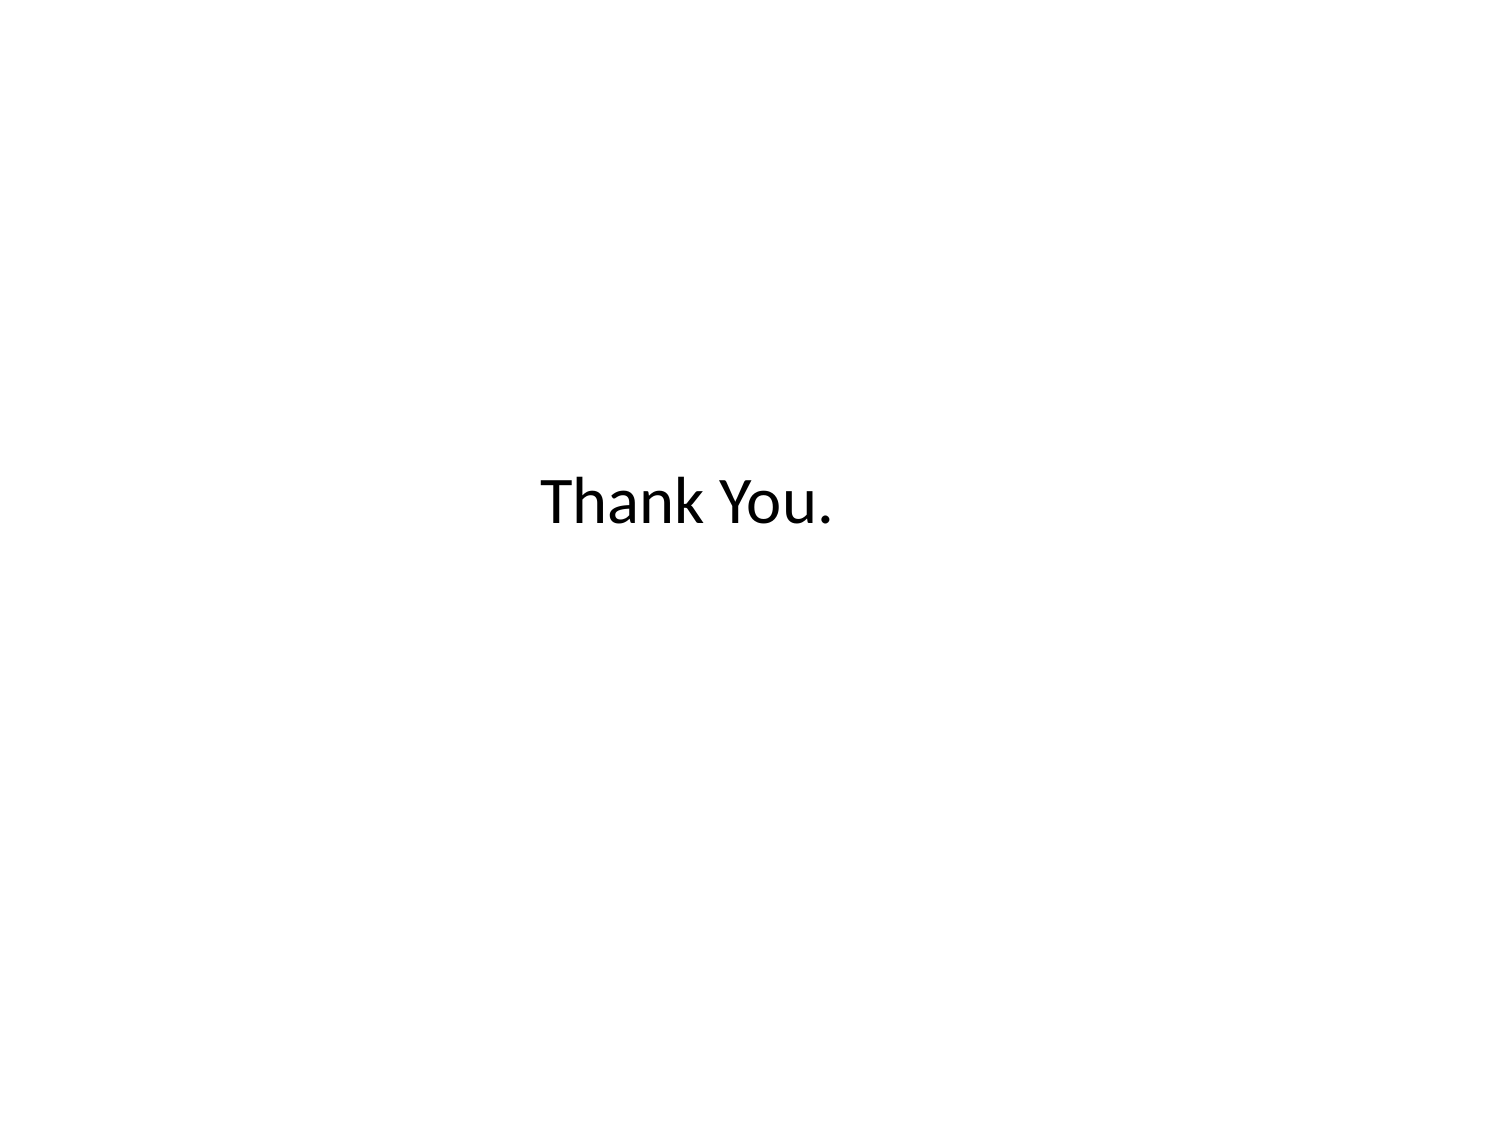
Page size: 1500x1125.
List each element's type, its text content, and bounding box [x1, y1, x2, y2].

list Thank You. [75, 262, 1425, 1005]
